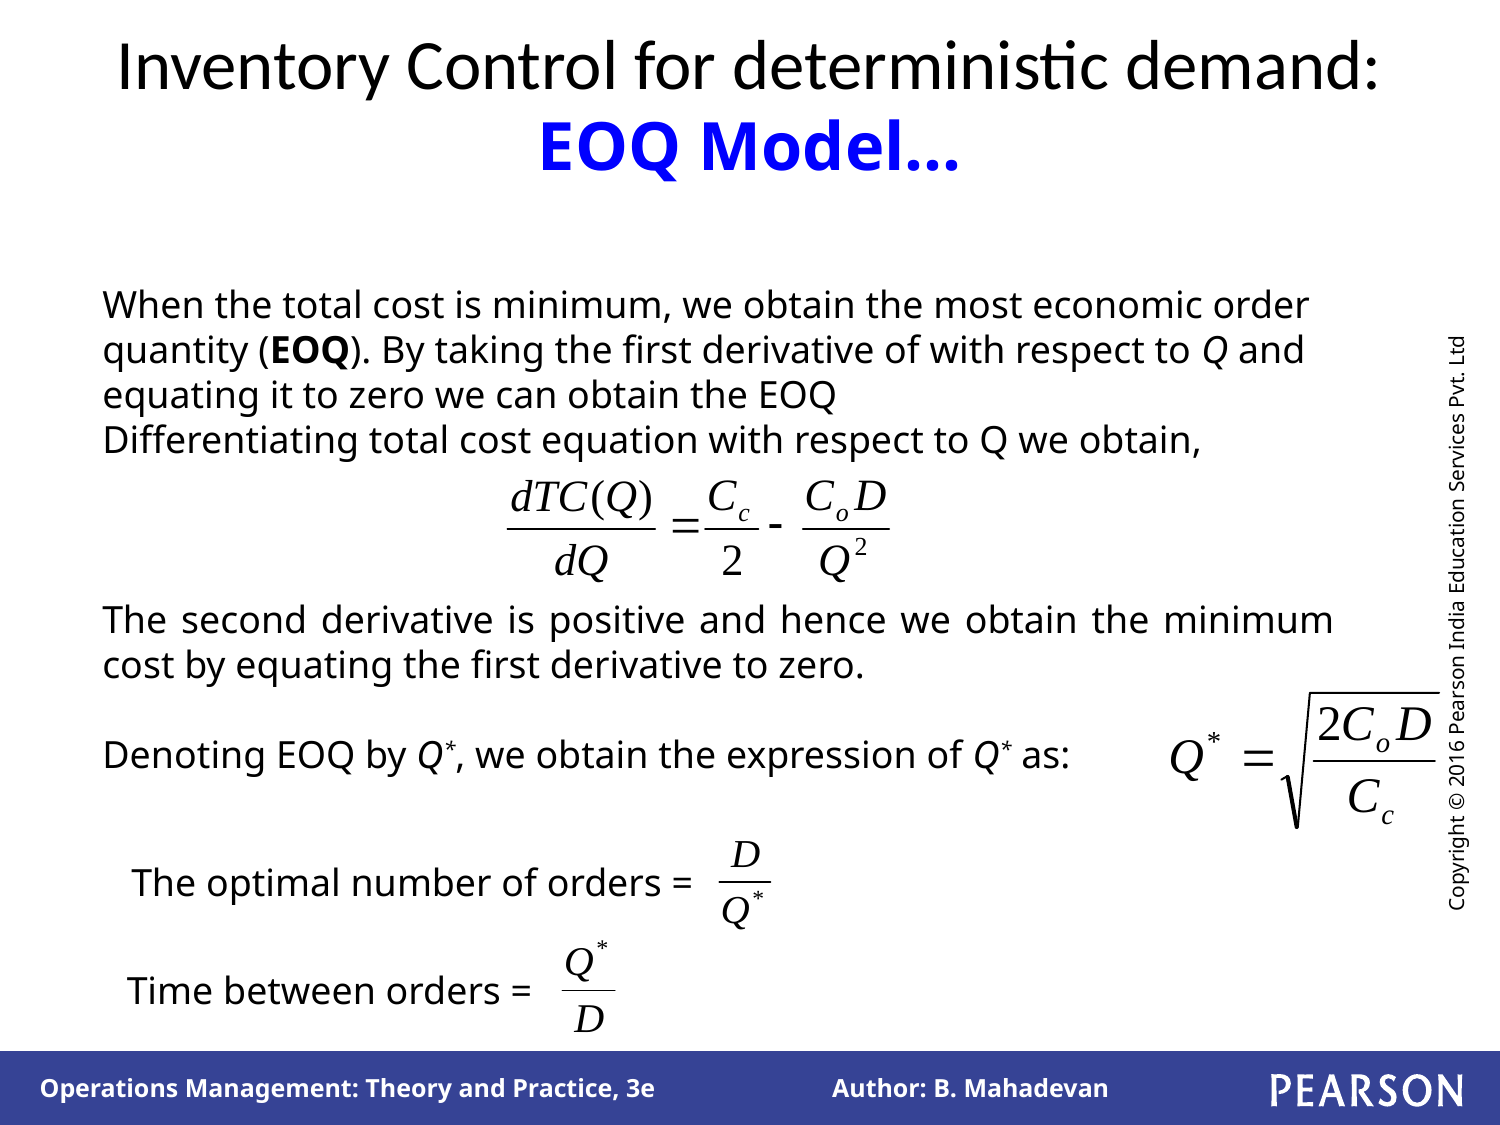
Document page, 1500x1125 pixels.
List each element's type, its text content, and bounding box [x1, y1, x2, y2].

text_box Time between orders = [112, 959, 550, 1019]
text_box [499, 465, 901, 597]
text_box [555, 928, 625, 1042]
text_box [523, 605, 709, 610]
text_box When the total cost is minimum, we obtain the most economic order quantity (EOQ). By taking the first derivative of with respect to Q and equating it to zero we can obtain the EOQ Differentiating total cost equation with respect to Q we obtain, The second derivative is positive and hence we obtain the minimum cost by equating the first derivative to zero. Denoting EOQ by Q*, we obtain the expression of Q* as: [87, 273, 1350, 829]
text_box The optimal number of orders = [116, 851, 707, 912]
title Inventory Control for deterministic demand: EOQ Model… [75, 11, 1425, 200]
text_box [616, 605, 801, 609]
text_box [1162, 681, 1451, 840]
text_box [712, 828, 781, 942]
